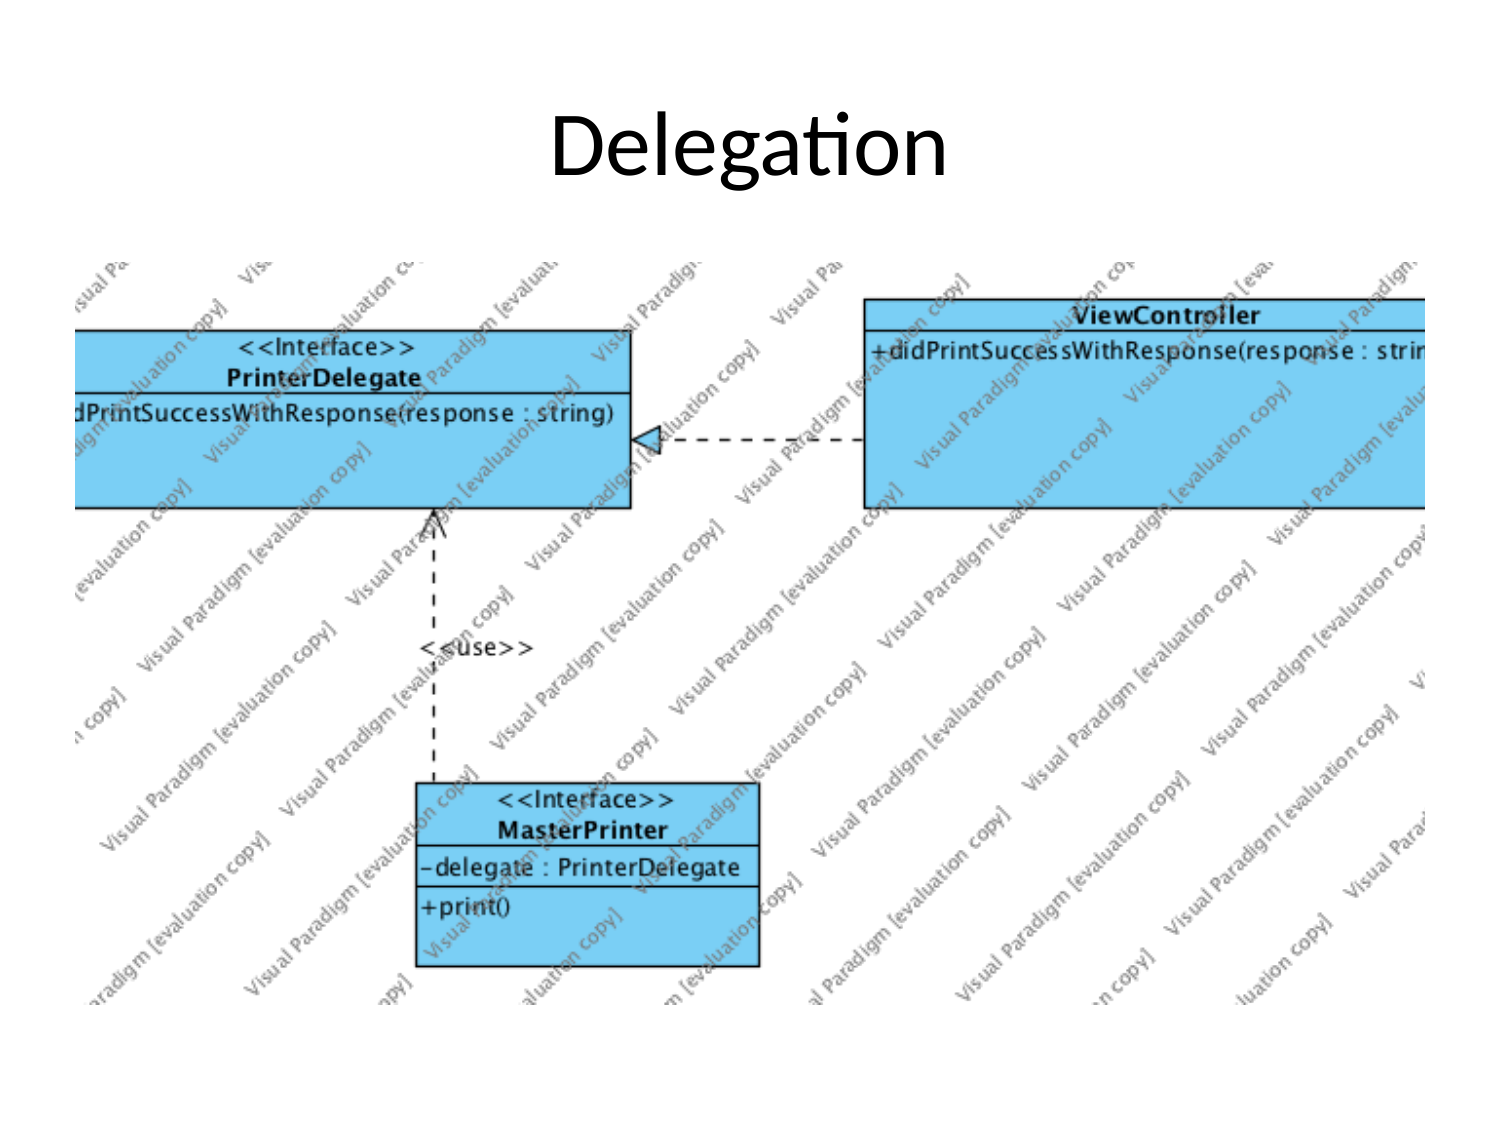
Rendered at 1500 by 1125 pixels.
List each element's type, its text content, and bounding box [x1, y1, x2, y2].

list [74, 262, 1426, 1006]
title Delegation [75, 45, 1425, 233]
